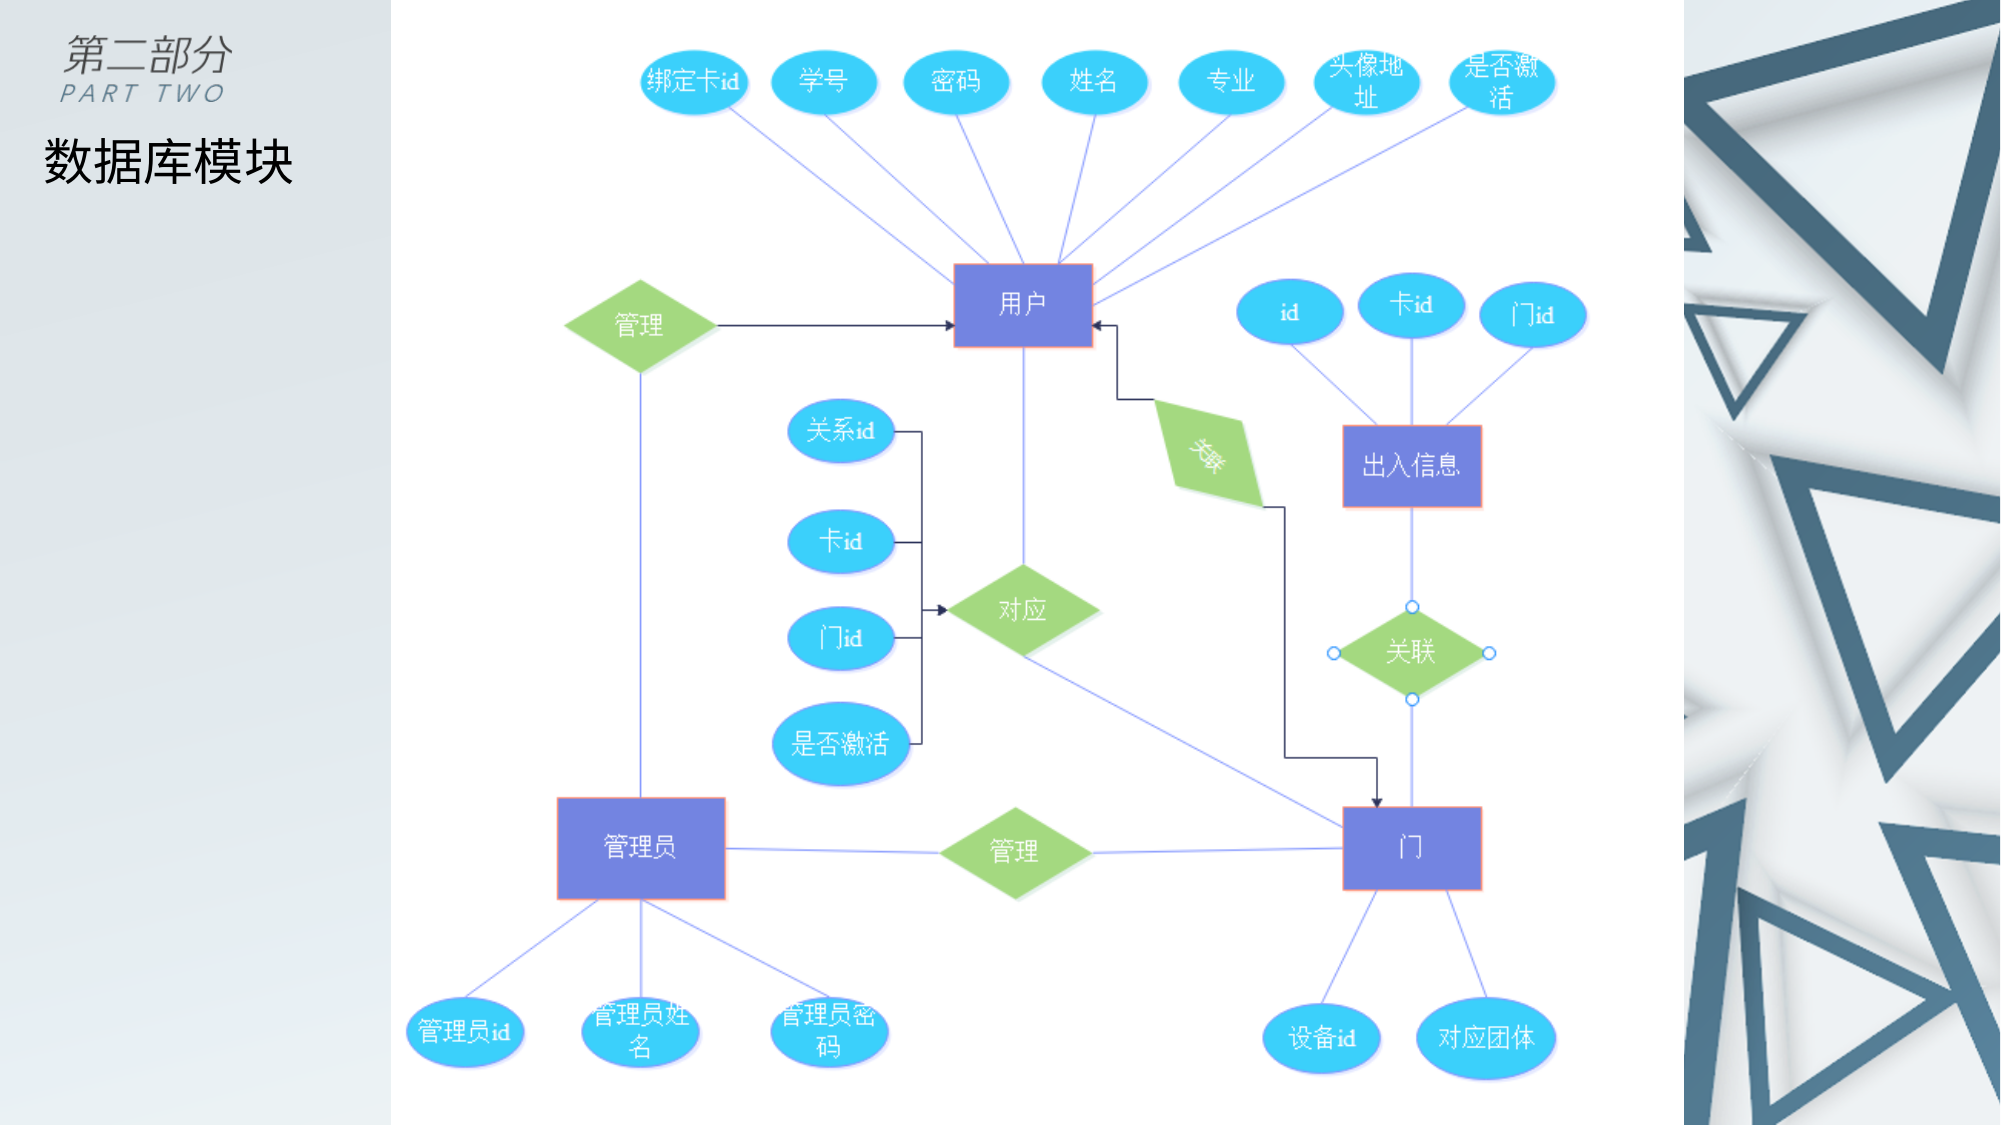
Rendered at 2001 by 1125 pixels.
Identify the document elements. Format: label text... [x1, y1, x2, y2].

picture [0, 0, 2001, 1125]
text_box 数据库模块 [29, 123, 317, 199]
